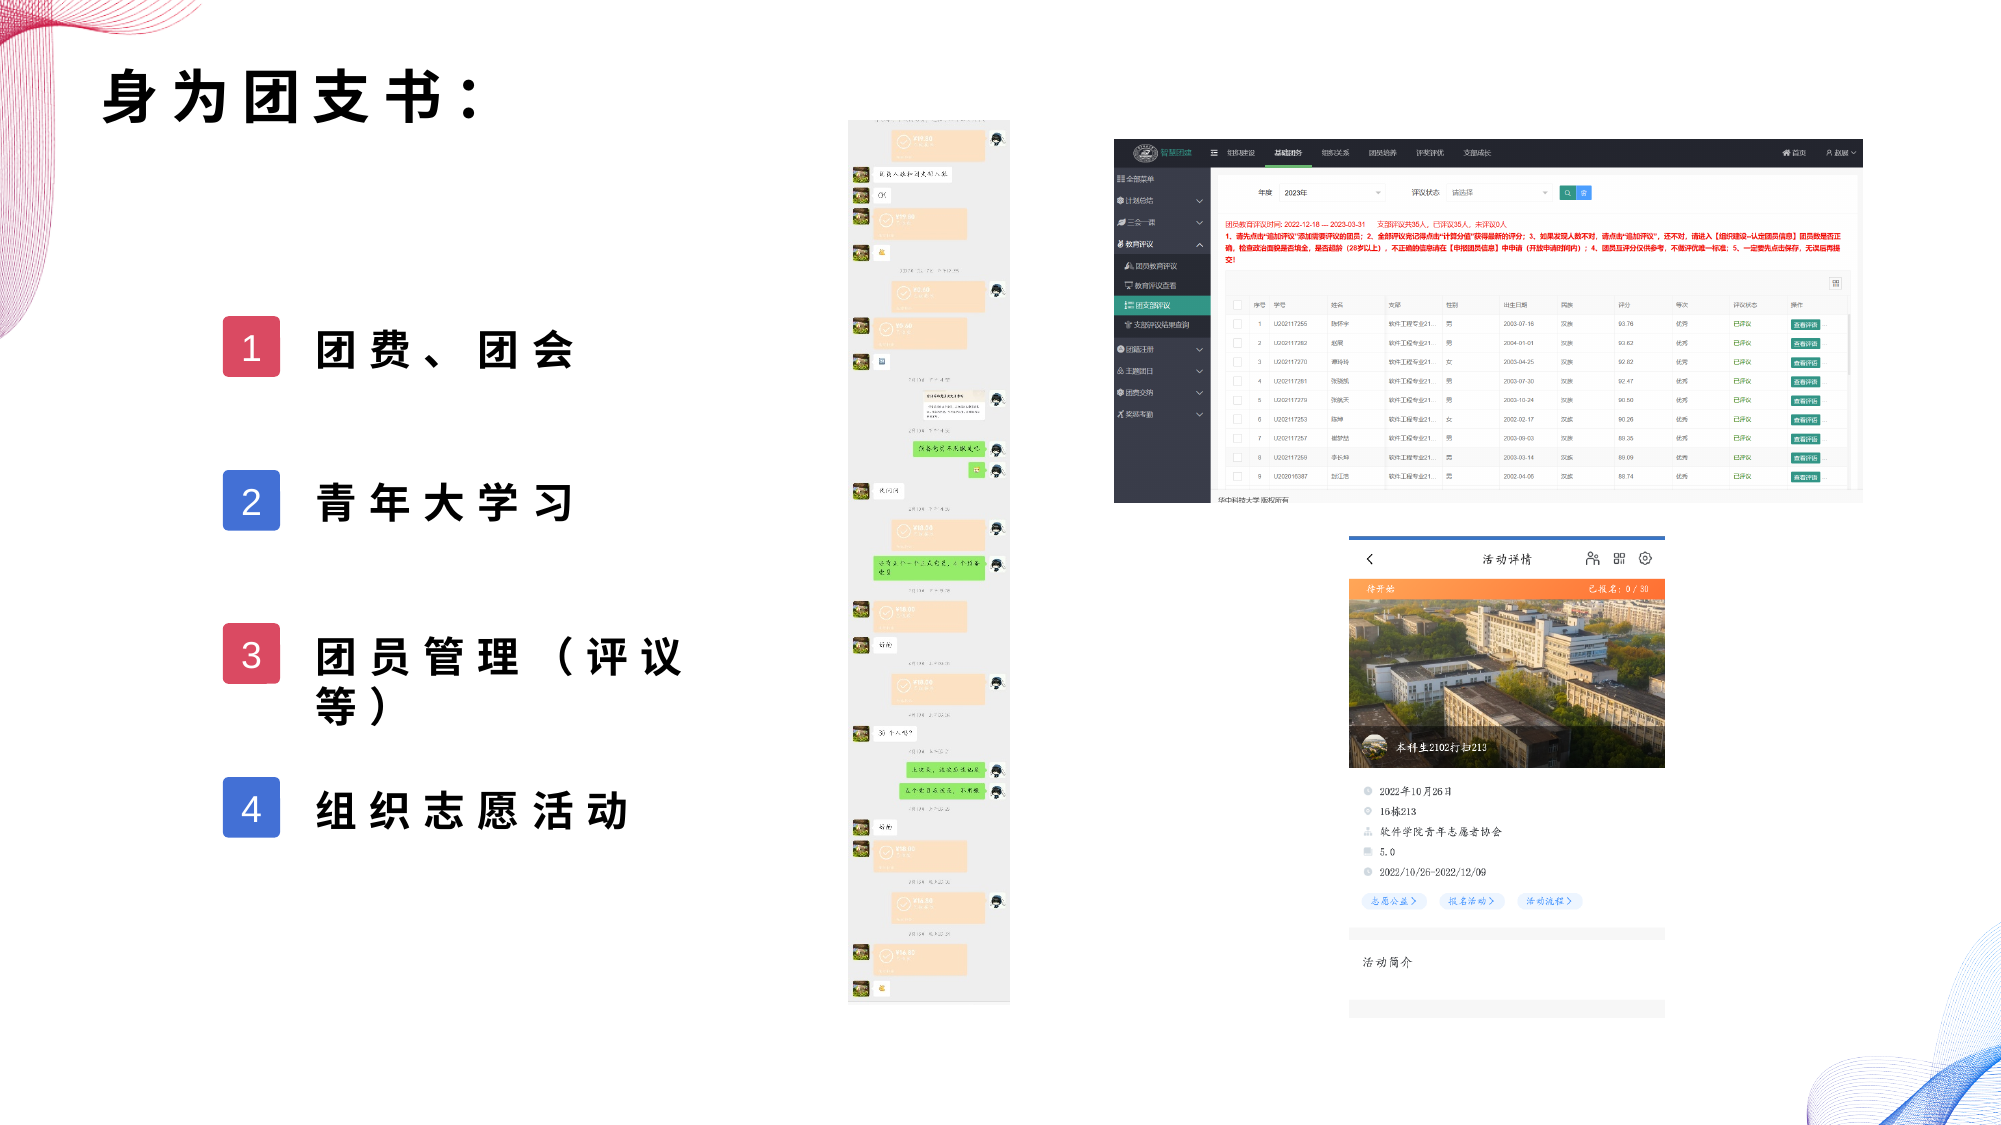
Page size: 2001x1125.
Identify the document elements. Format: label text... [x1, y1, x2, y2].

picture [1114, 139, 1863, 503]
picture [1349, 536, 1665, 1018]
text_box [222, 316, 787, 536]
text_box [222, 623, 787, 843]
picture [1776, 860, 2001, 1125]
text_box 身为团支书： [242, 52, 1054, 138]
picture [0, 0, 256, 349]
picture [848, 120, 1010, 1005]
